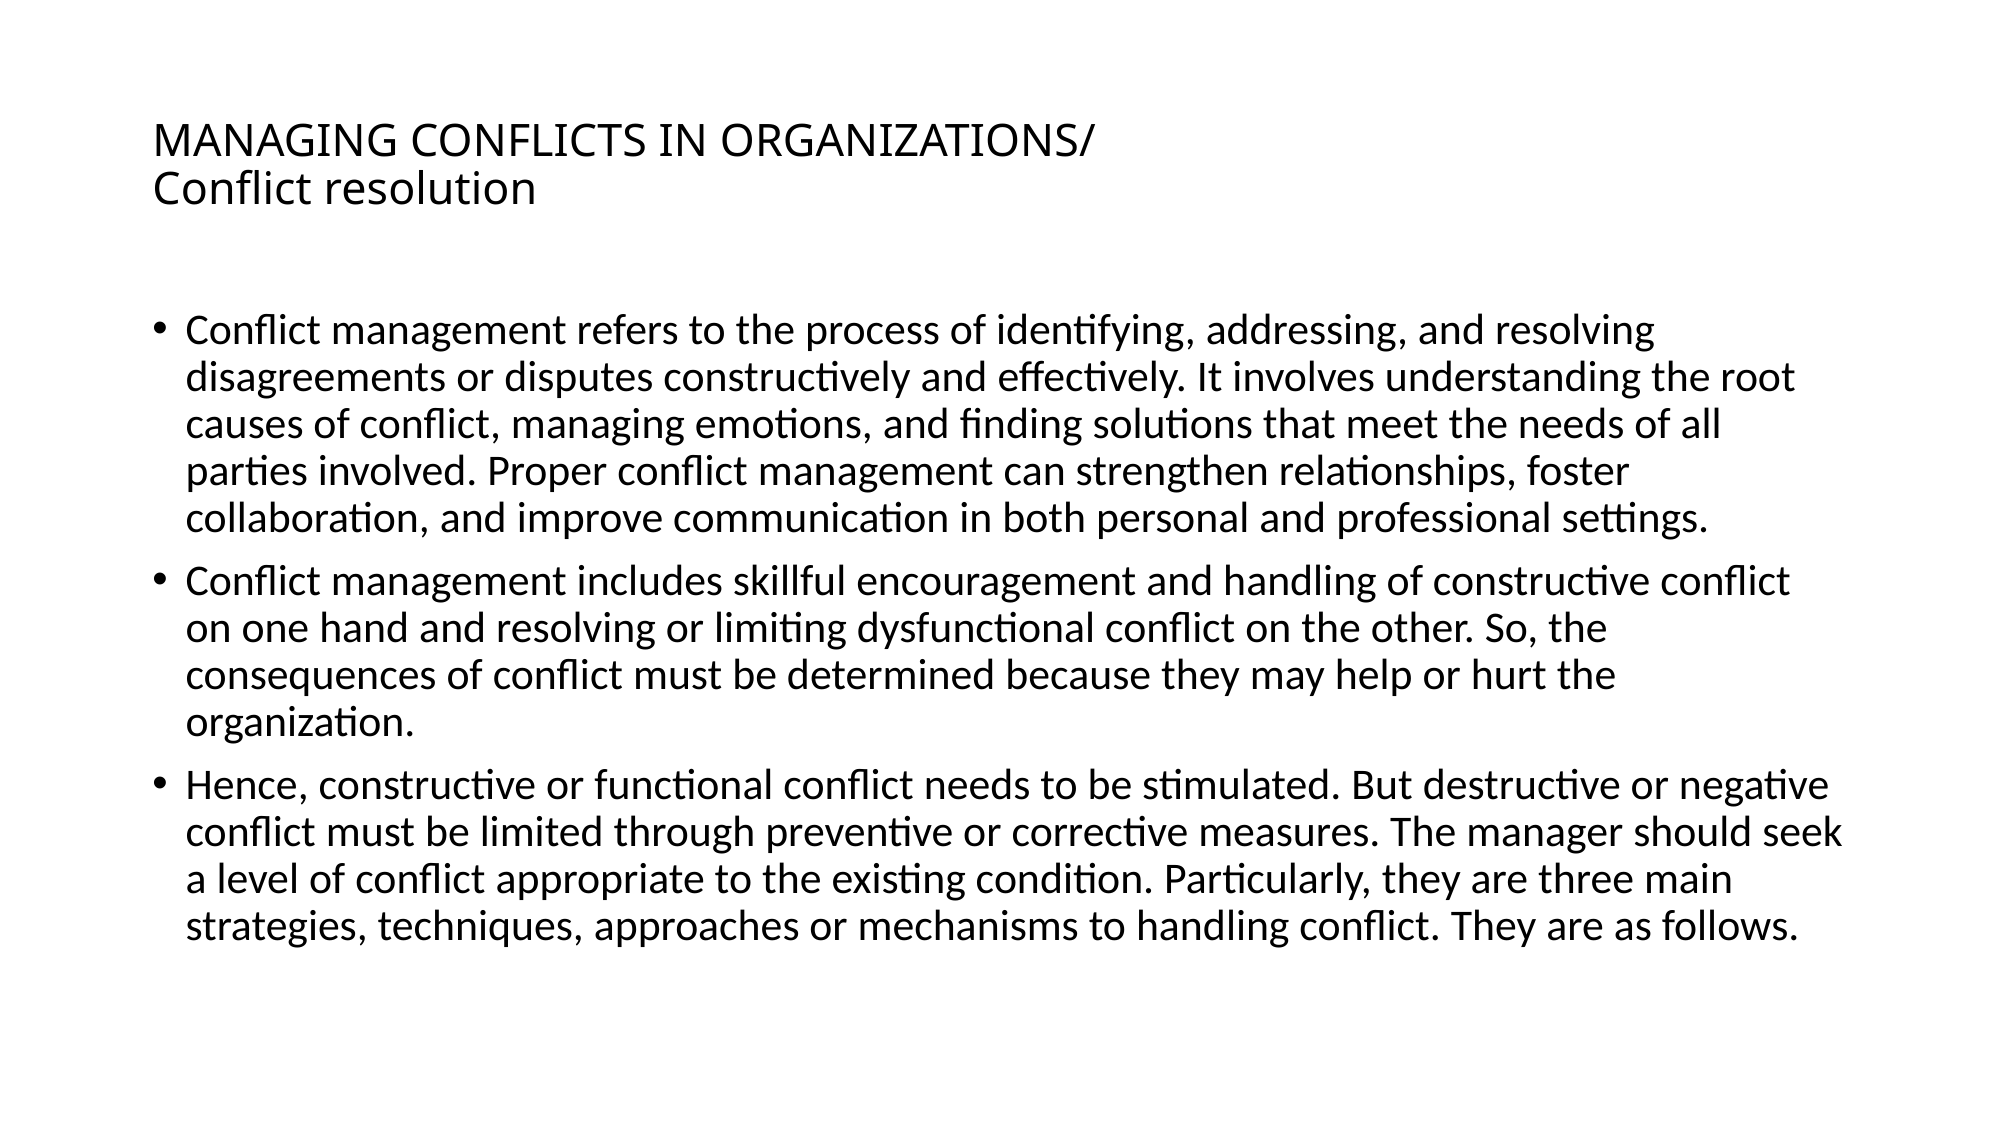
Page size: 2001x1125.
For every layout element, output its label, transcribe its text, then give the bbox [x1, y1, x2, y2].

list Conflict management refers to the process of identifying, addressing, and resolving disagreements or disputes constructively and effectively. It involves understanding the root causes of conflict, managing emotions, and finding solutions that meet the needs of all parties involved. Proper conflict management can strengthen relationships, foster collaboration, and improve communication in both personal and professional settings. Conflict management includes skillful encouragement and handling of constructive conflict on one hand and resolving or limiting dysfunctional conflict on the other. So, the consequences of conflict must be determined because they may help or hurt the organization. Hence, constructive or functional conflict needs to be stimulated. But destructive or negative conflict must be limited through preventive or corrective measures. The manager should seek a level of conflict appropriate to the existing condition. Particularly, they are three main strategies, techniques, approaches or mechanisms to handling conflict. They are as follows. [137, 299, 1863, 1014]
title MANAGING CONFLICTS IN ORGANIZATIONS/ Conflict resolution [137, 59, 1863, 278]
